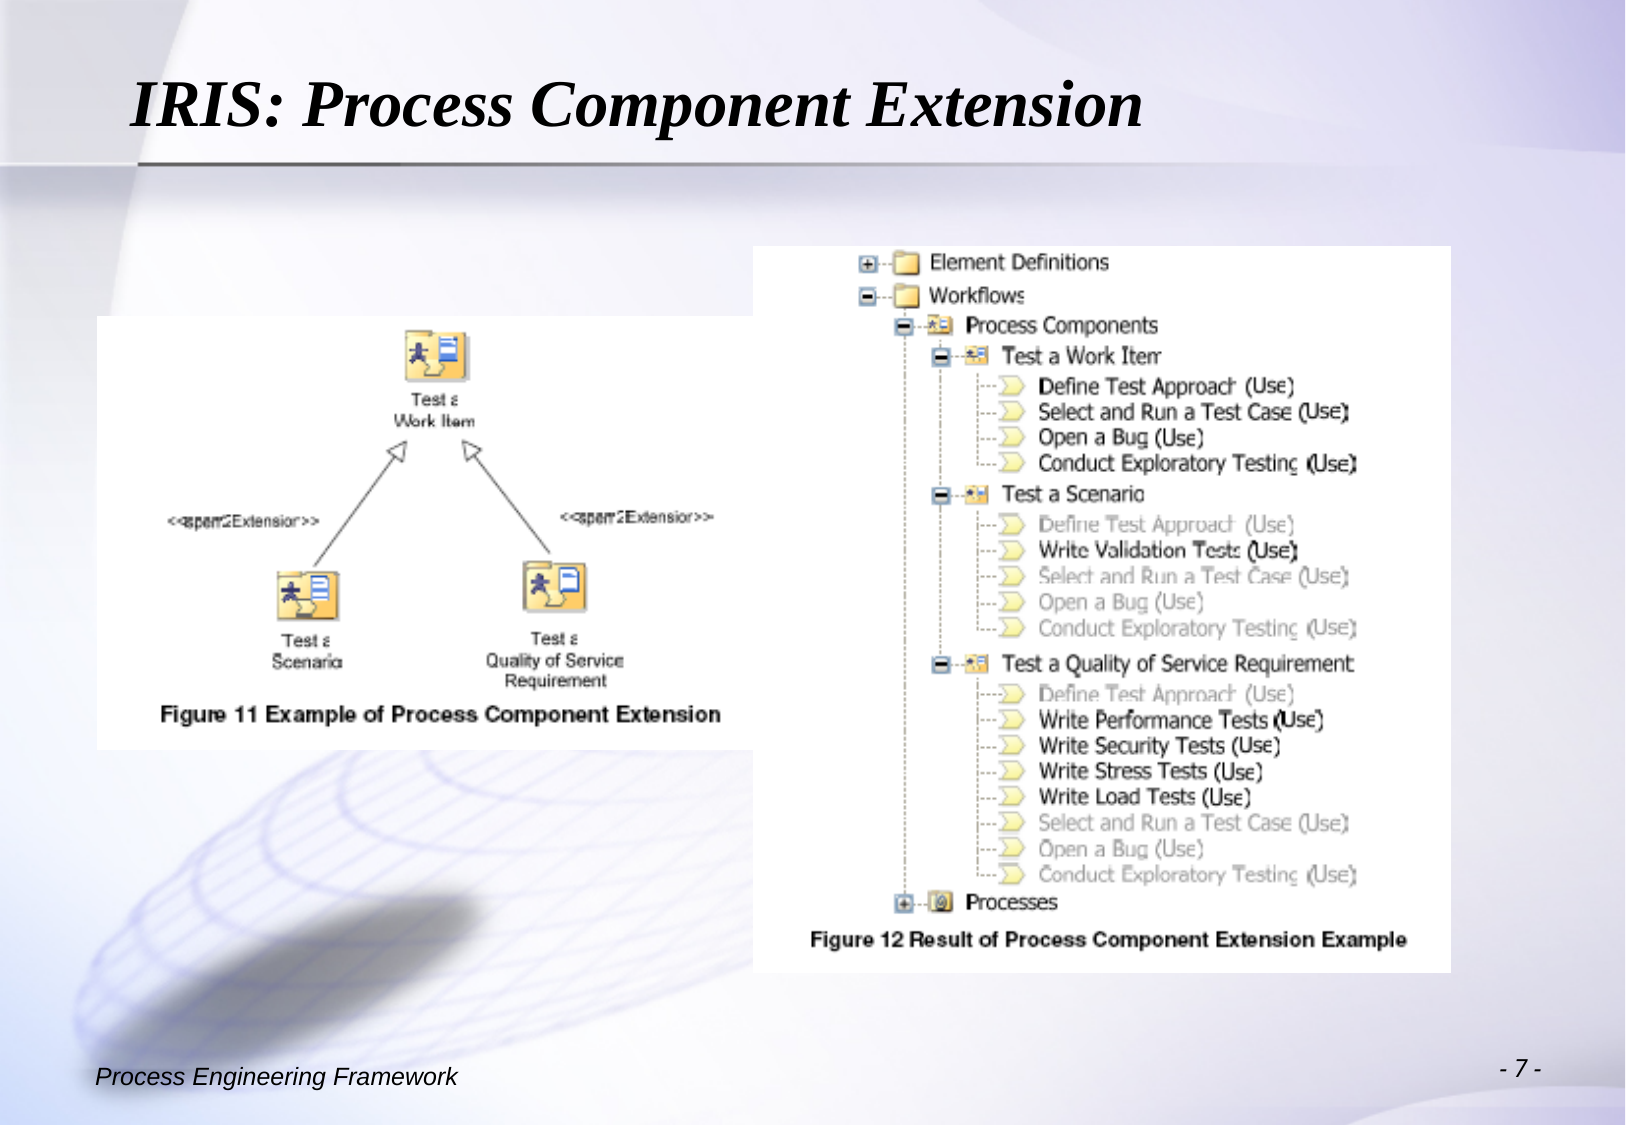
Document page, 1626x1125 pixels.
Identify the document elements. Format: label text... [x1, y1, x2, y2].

footer Process Engineering Framework [79, 1022, 648, 1099]
title IRIS: Process Component Extension [115, 30, 1557, 169]
slide_number - 7 - [1366, 1018, 1557, 1095]
picture [0, 0, 1626, 1125]
